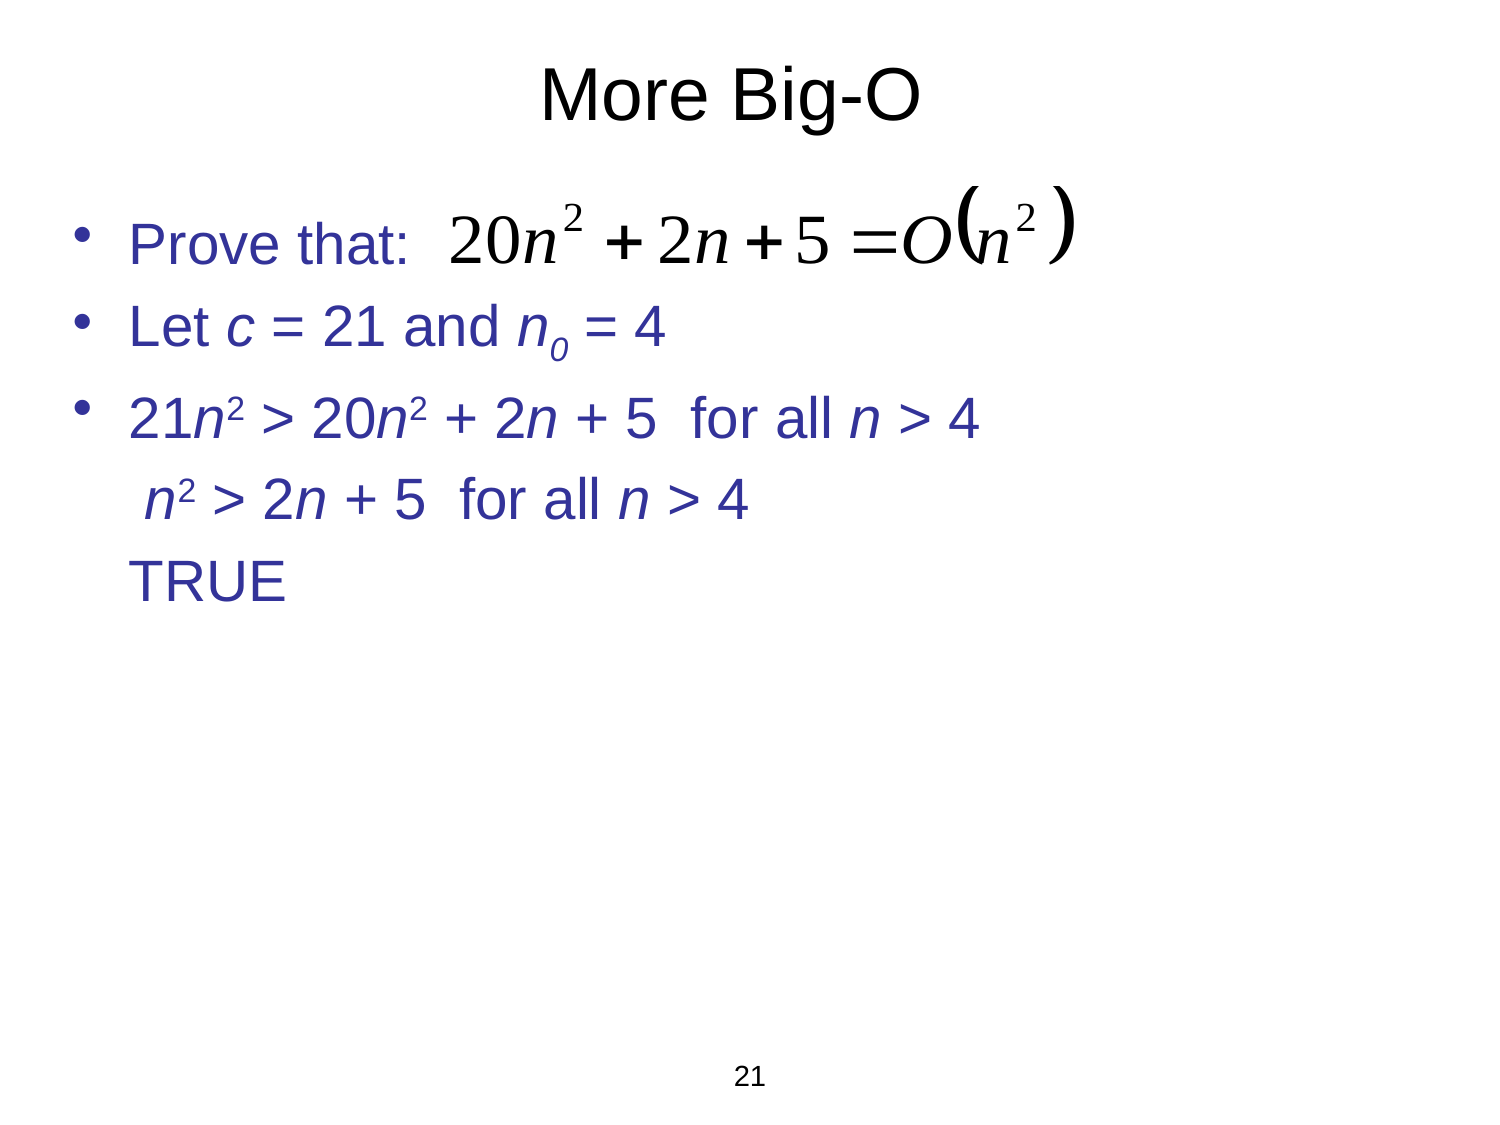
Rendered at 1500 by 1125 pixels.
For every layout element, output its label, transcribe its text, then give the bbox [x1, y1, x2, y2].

slide_number 21 [512, 1049, 988, 1103]
title More Big-O [55, 16, 1407, 166]
list Prove that: Let c = 21 and n0 = 4 21n2 > 20n2 + 2n + 5 for all n > 4 n2 > 2n + 5 for all n > 4 TRUE [57, 198, 1408, 1033]
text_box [437, 186, 1076, 293]
